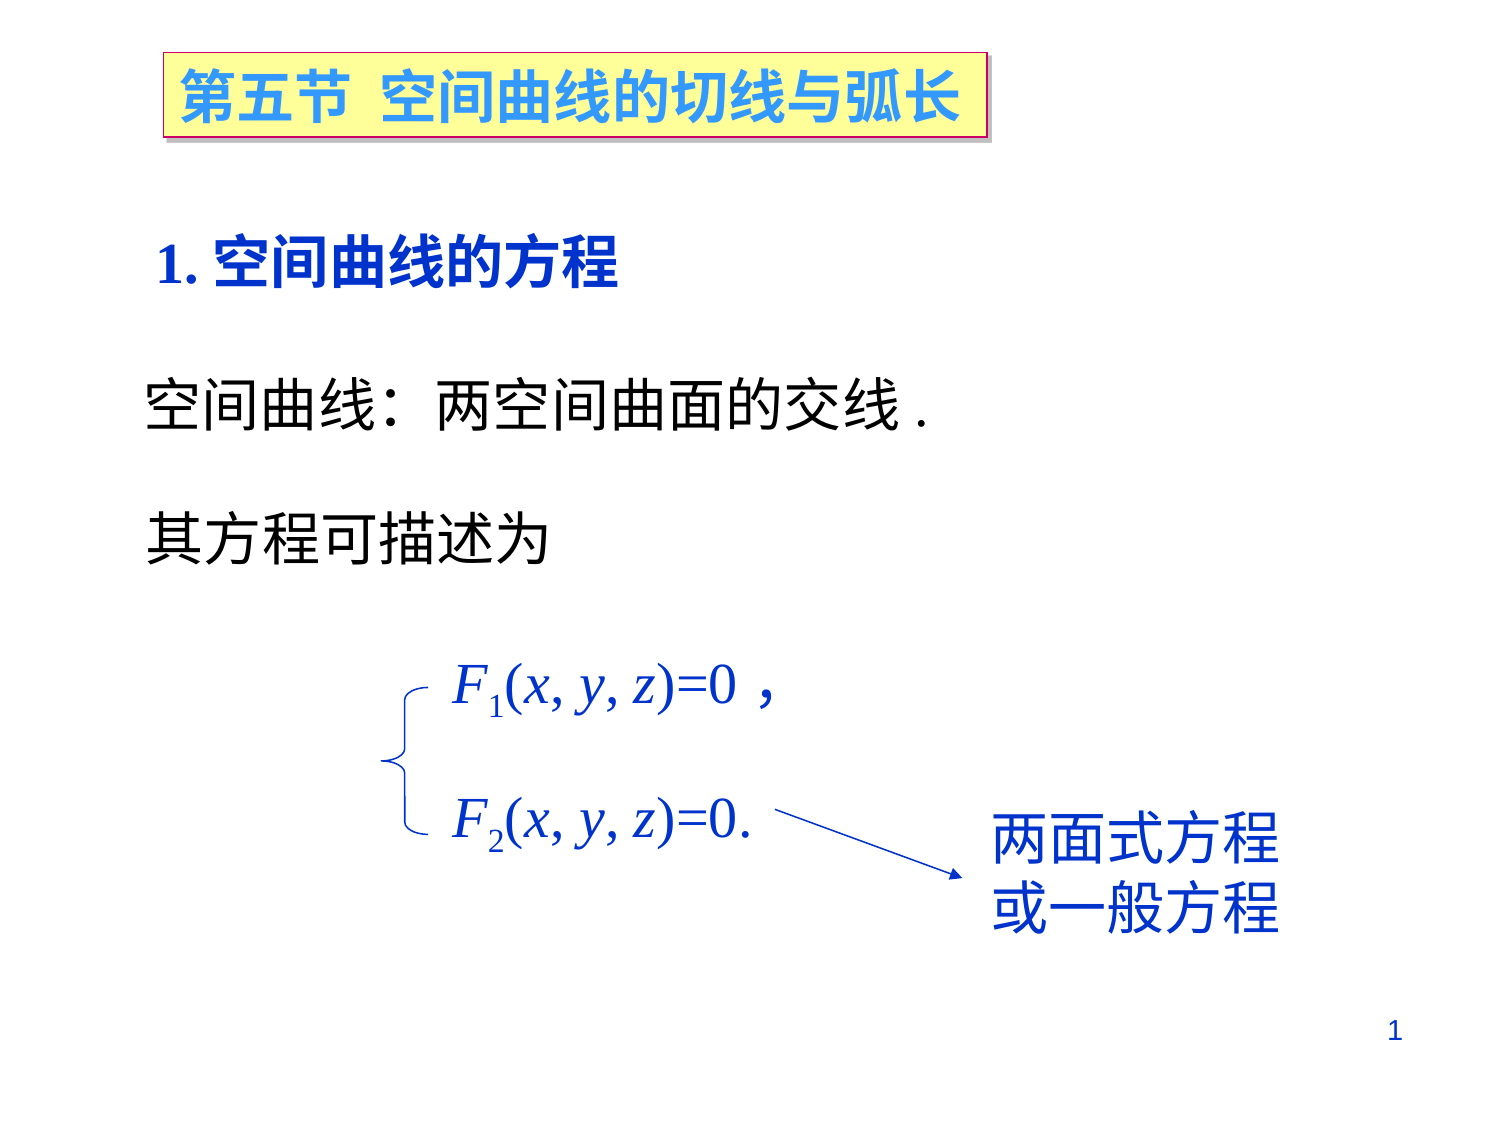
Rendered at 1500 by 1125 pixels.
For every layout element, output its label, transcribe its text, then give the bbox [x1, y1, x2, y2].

text_box [774, 809, 963, 880]
text_box 两面式方程或一般方程 [975, 793, 1344, 949]
slide_number 1 [1074, 987, 1451, 1066]
text_box 第五节 空间曲线的切线与弧长 [163, 52, 987, 138]
text_box F1(x, y, z)=0， [437, 637, 885, 732]
text_box 空间曲线：两空间曲面的交线. [128, 360, 1229, 446]
text_box F2(x, y, z)=0. [437, 771, 885, 867]
text_box 其方程可描述为 [130, 494, 569, 580]
text_box 1.空间曲线的方程 [139, 217, 636, 303]
text_box [381, 687, 429, 835]
